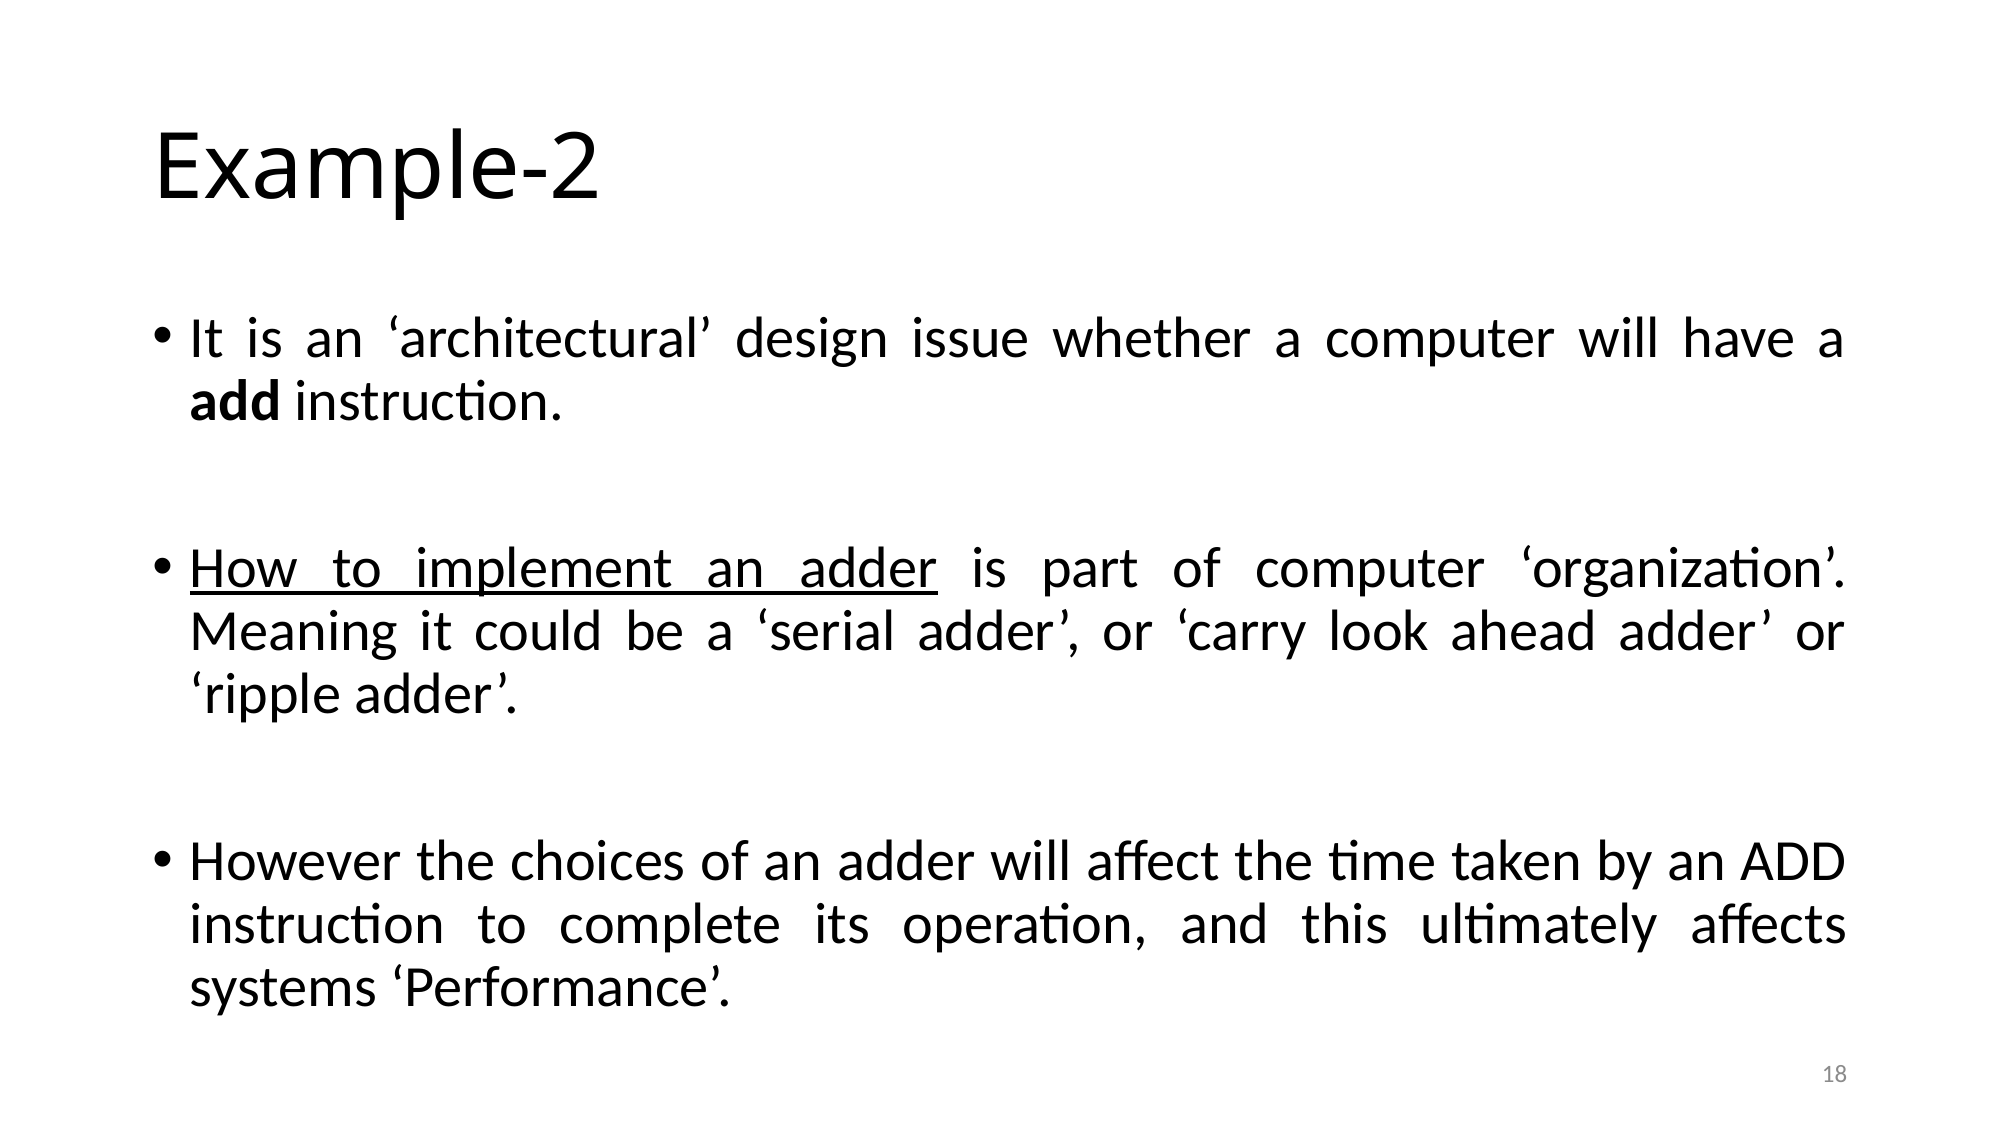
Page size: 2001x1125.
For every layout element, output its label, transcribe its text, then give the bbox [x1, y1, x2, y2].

list It is an ‘architectural’ design issue whether a computer will have a add instruction. How to implement an adder is part of computer ‘organization’. Meaning it could be a ‘serial adder’, or ‘carry look ahead adder’ or ‘ripple adder’. However the choices of an adder will affect the time taken by an ADD instruction to complete its operation, and this ultimately affects systems ‘Performance’. [137, 299, 1863, 1059]
title Example-2 [137, 59, 1863, 278]
slide_number 18 [1412, 1042, 1863, 1103]
